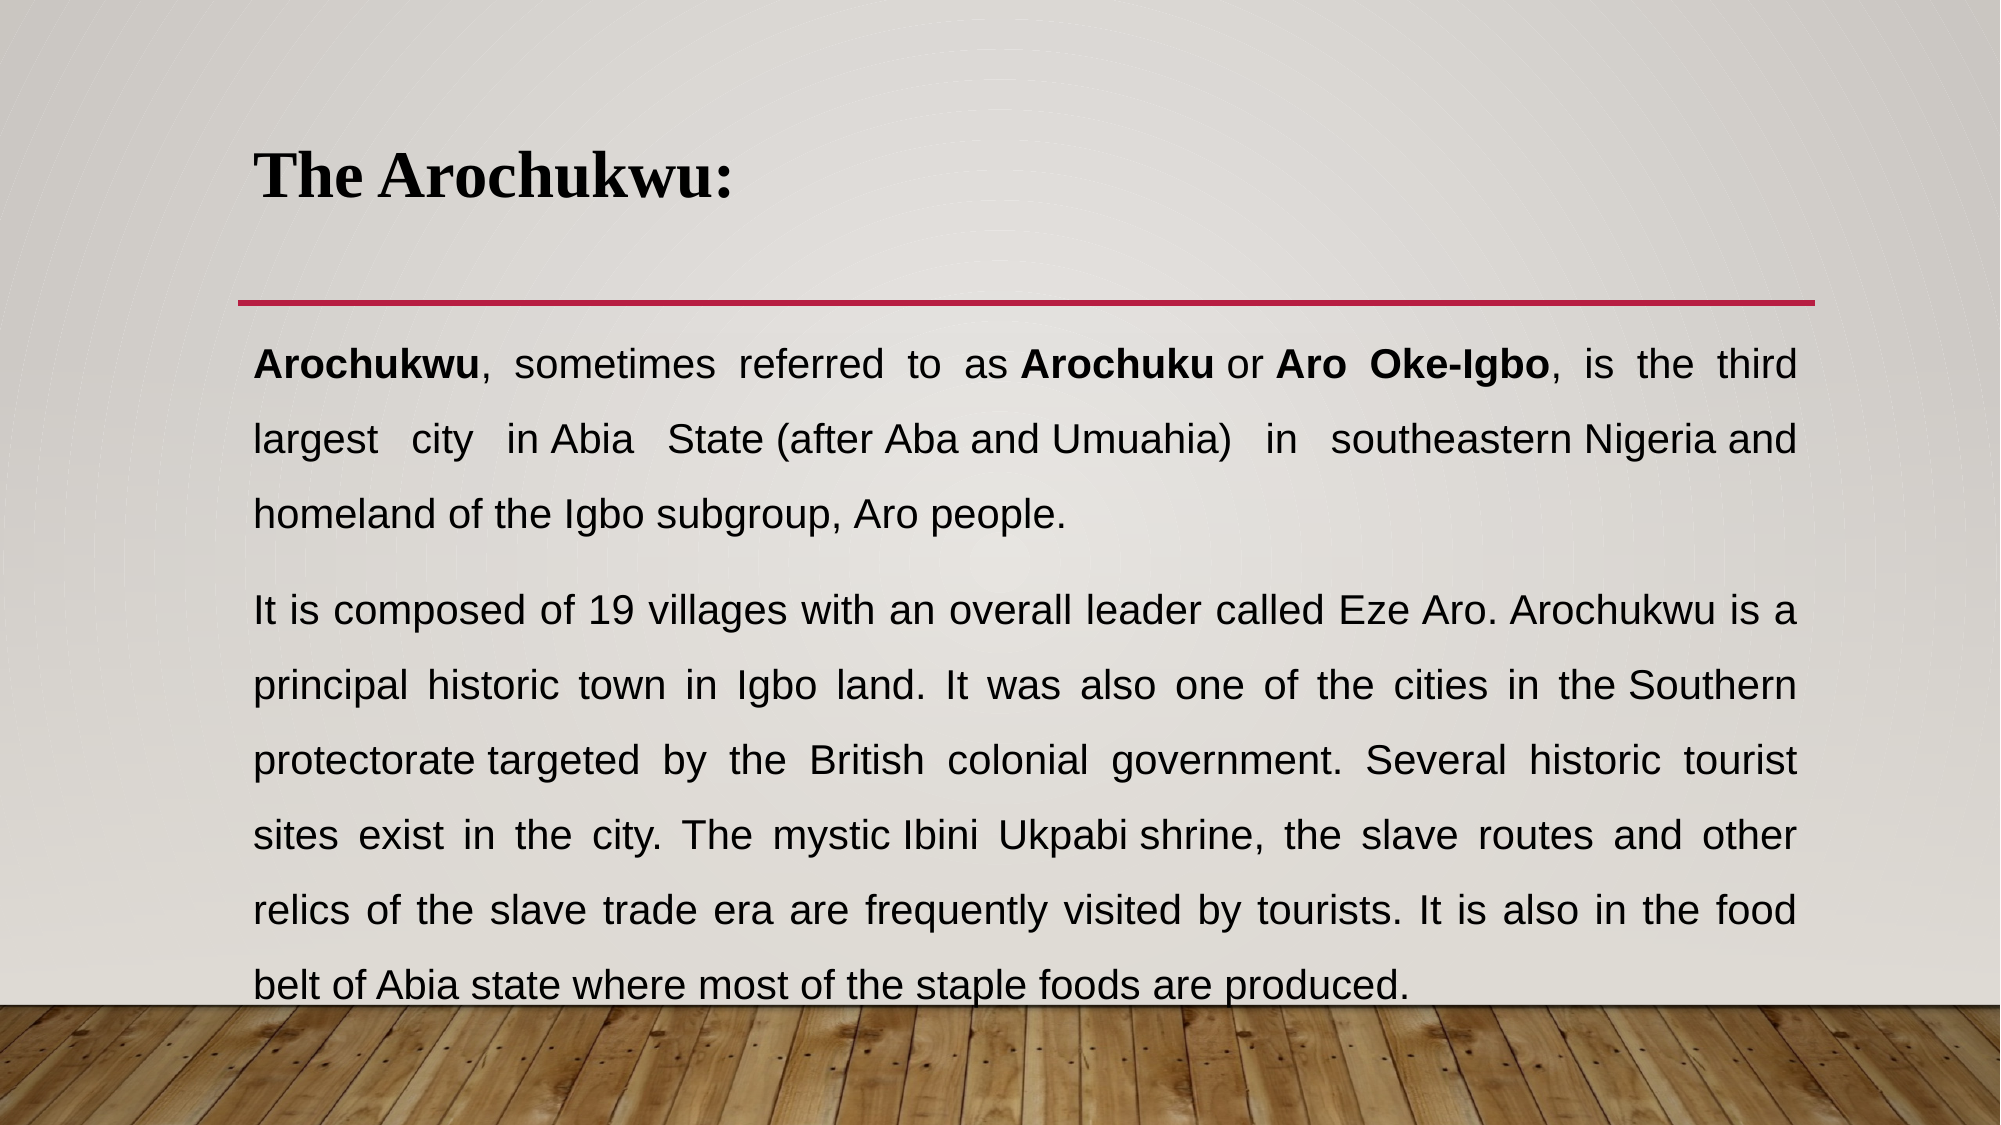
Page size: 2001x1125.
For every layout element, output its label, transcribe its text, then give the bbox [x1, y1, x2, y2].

title The Arochukwu: [238, 131, 1814, 304]
picture [0, 1005, 2000, 1125]
list Arochukwu, sometimes referred to as Arochuku or Aro Oke-Igbo, is the third largest city in Abia State (after Aba and Umuahia) in southeastern Nigeria and homeland of the Igbo subgroup, Aro people. It is composed of 19 villages with an overall leader called Eze Aro. Arochukwu is a principal historic town in Igbo land. It was also one of the cities in the Southern protectorate targeted by the British colonial government. Several historic tourist sites exist in the city. The mystic Ibini Ukpabi shrine, the slave routes and other relics of the slave trade era are frequently visited by tourists. It is also in the food belt of Abia state where most of the staple foods are produced. [238, 304, 1814, 993]
